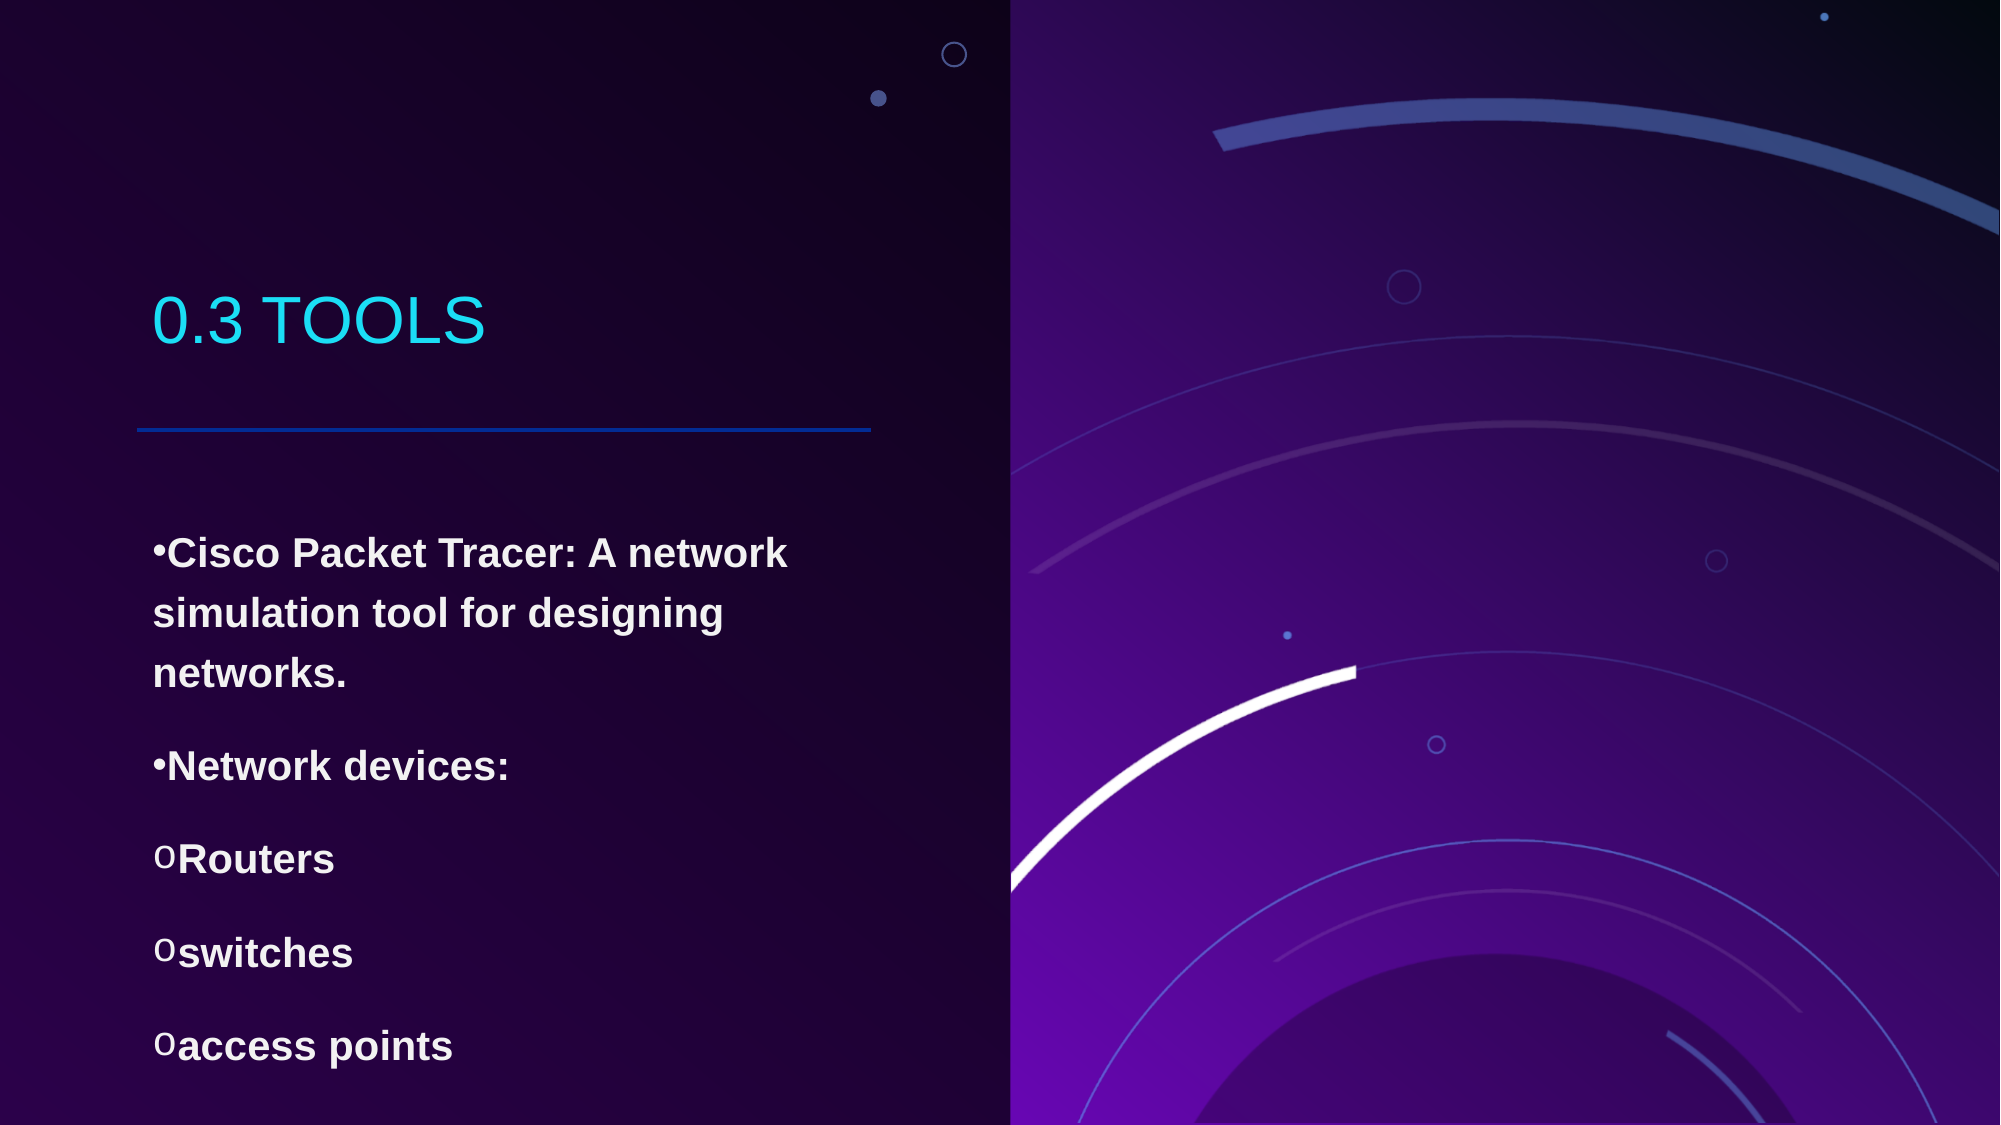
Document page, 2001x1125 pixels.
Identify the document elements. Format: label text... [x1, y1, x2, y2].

title 0.3 TOOLS [137, 199, 871, 366]
list Cisco Packet Tracer: A network simulation tool for designing networks. Network devices: Routers switches access points [137, 508, 871, 1067]
picture [1011, 0, 1999, 1123]
